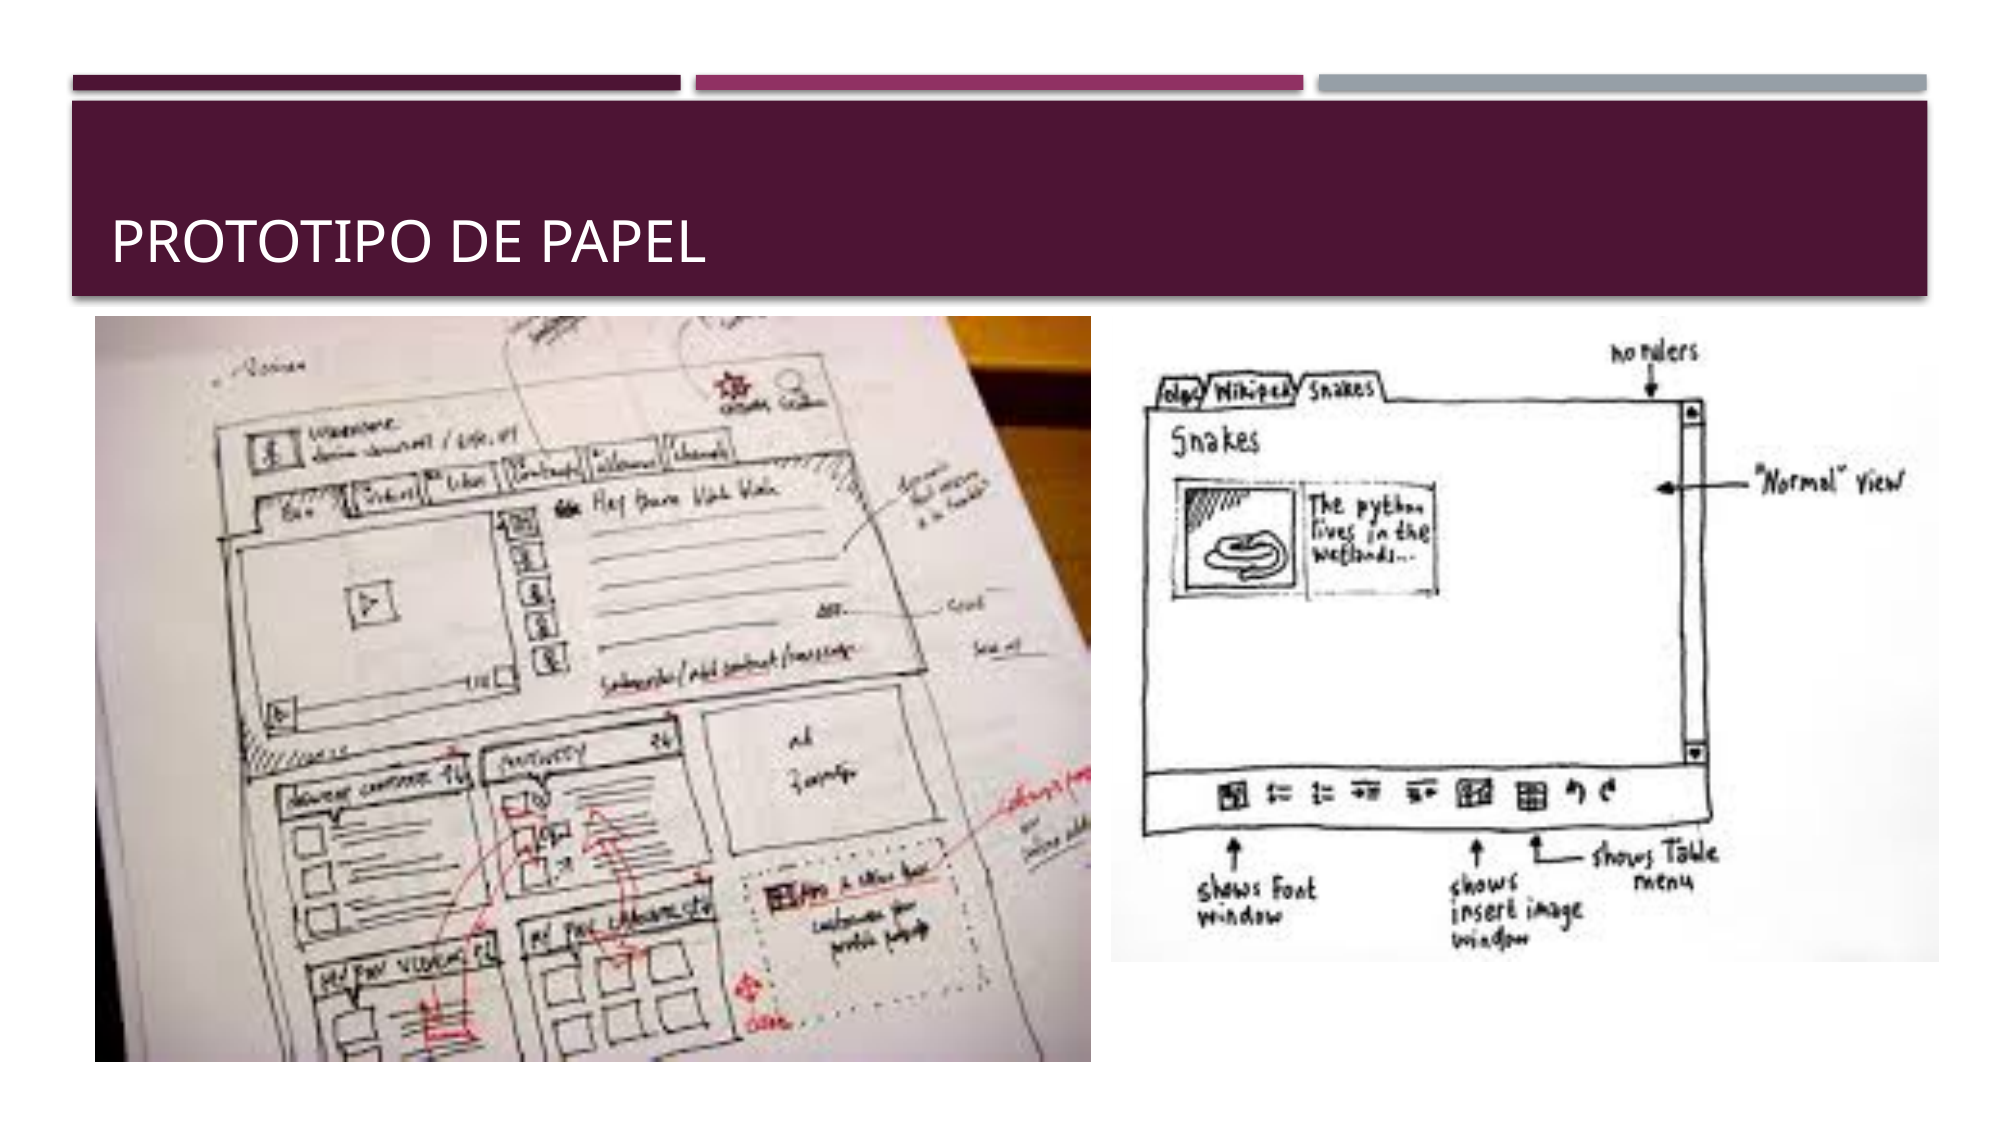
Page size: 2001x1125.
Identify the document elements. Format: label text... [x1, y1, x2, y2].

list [94, 315, 1091, 1062]
picture [1110, 315, 1940, 962]
title Prototipo de papel [95, 115, 1905, 282]
